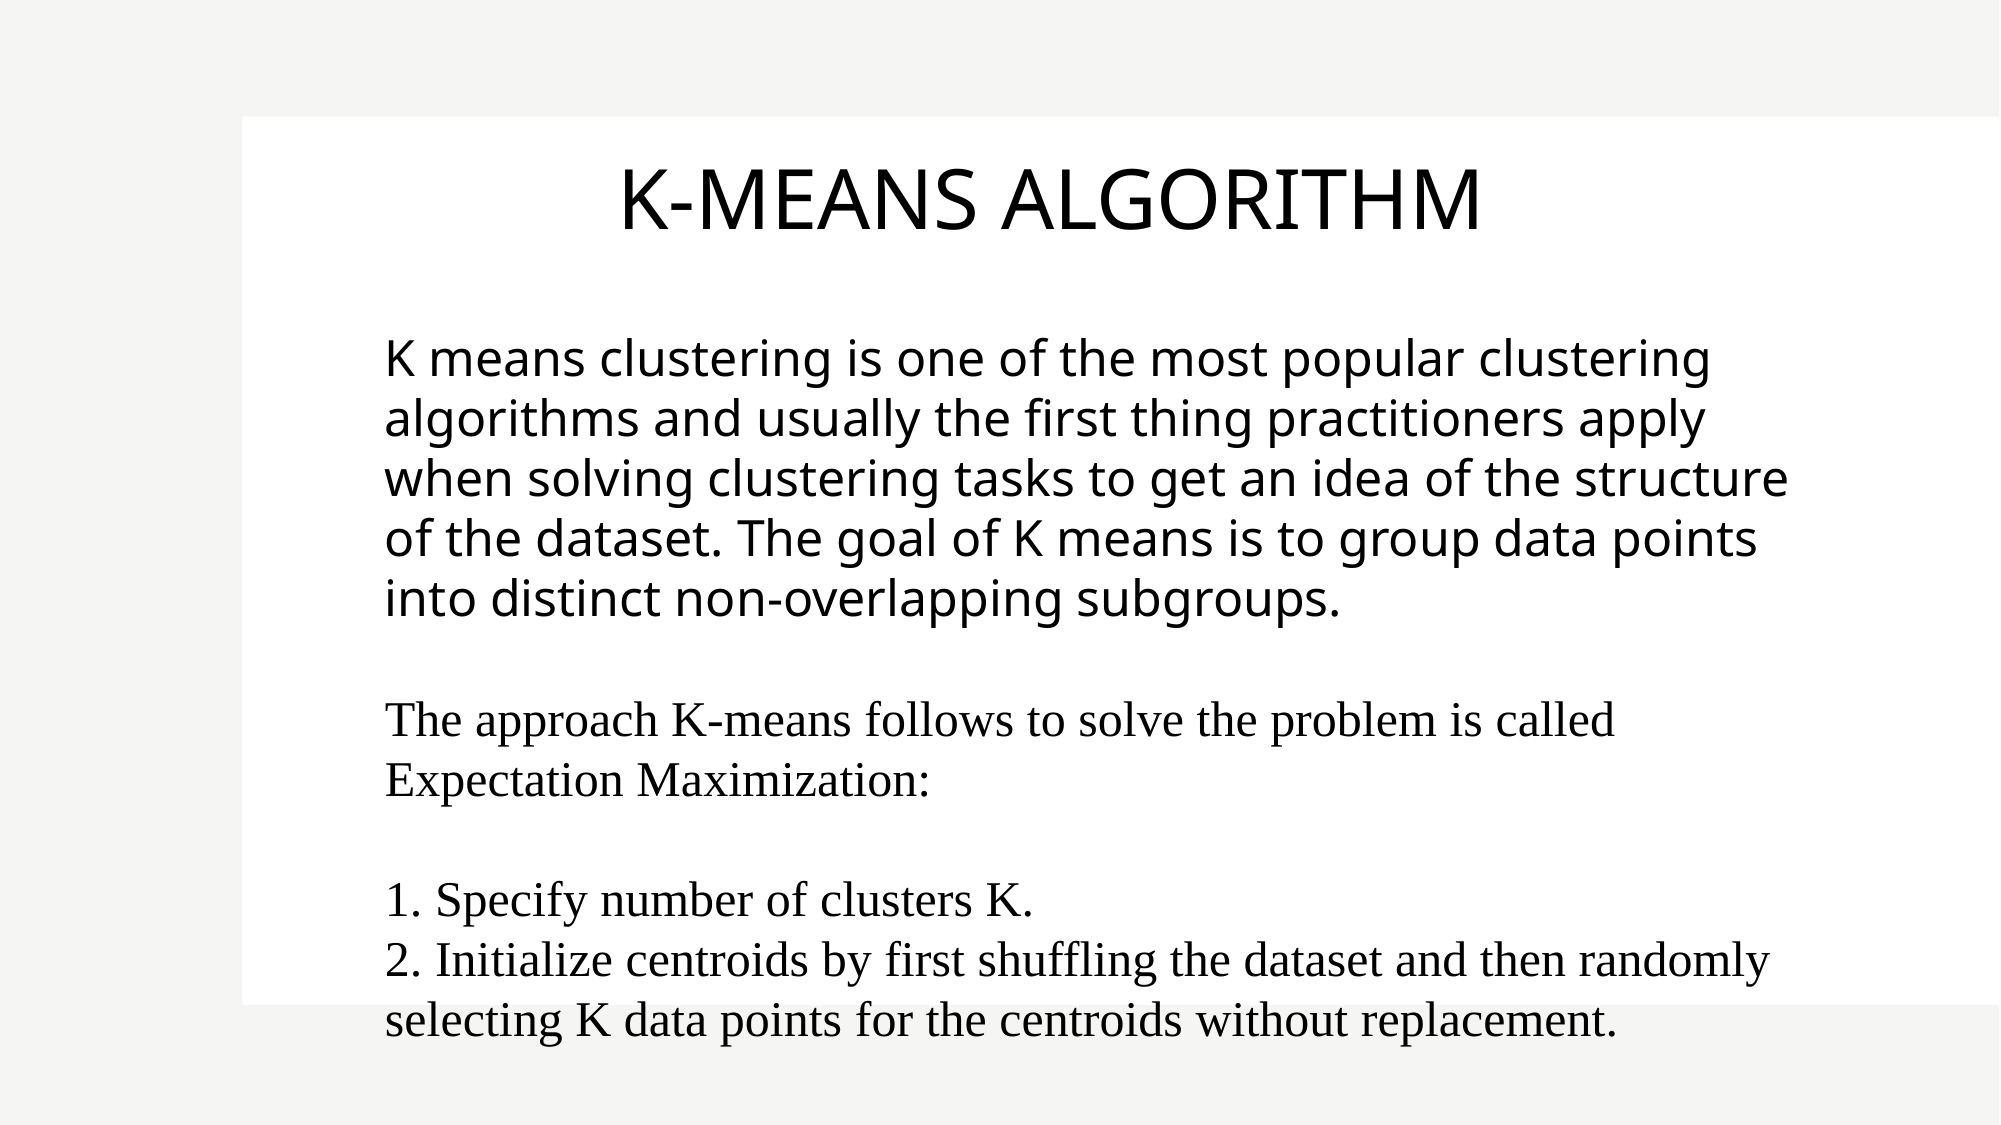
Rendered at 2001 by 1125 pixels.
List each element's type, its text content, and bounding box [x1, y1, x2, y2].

text_box K-MEANS ALGORITHM [602, 138, 1895, 254]
text_box K means clustering is one of the most popular clustering algorithms and usually the first thing practitioners apply when solving clustering tasks to get an idea of the structure of the dataset. The goal of K means is to group data points into distinct non-overlapping subgroups. The approach K-means follows to solve the problem is called Expectation Maximization: 1. Specify number of clusters K. 2. Initialize centroids by first shuffling the dataset and then randomly selecting K data points for the centroids without replacement. [370, 319, 1811, 1099]
